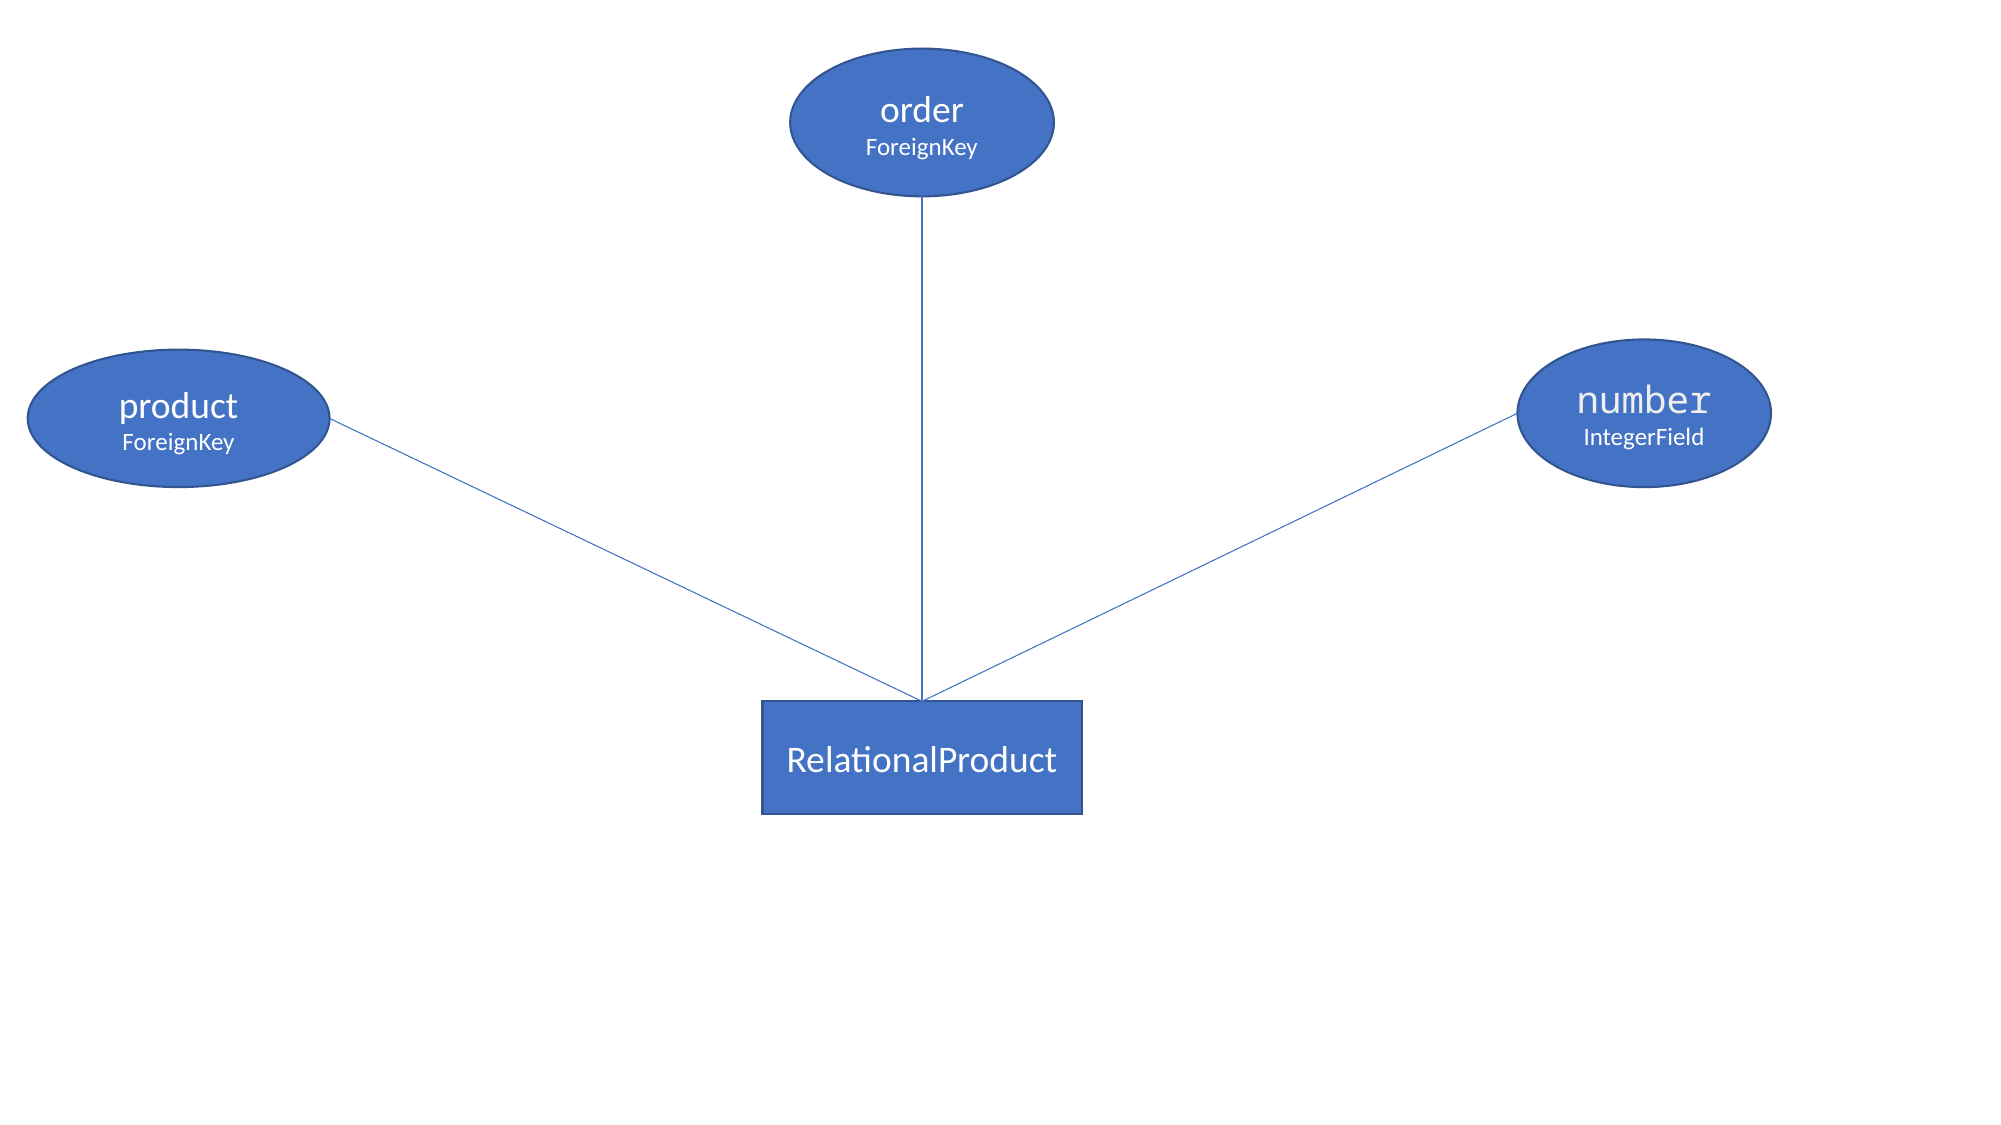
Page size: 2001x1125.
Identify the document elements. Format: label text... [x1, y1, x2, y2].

text_box number IntegerField [1516, 338, 1773, 489]
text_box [329, 418, 921, 702]
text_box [921, 413, 1518, 702]
text_box order ForeignKey [789, 47, 1055, 198]
text_box RelationalProduct [761, 702, 1083, 815]
text_box product ForeignKey [26, 348, 331, 489]
